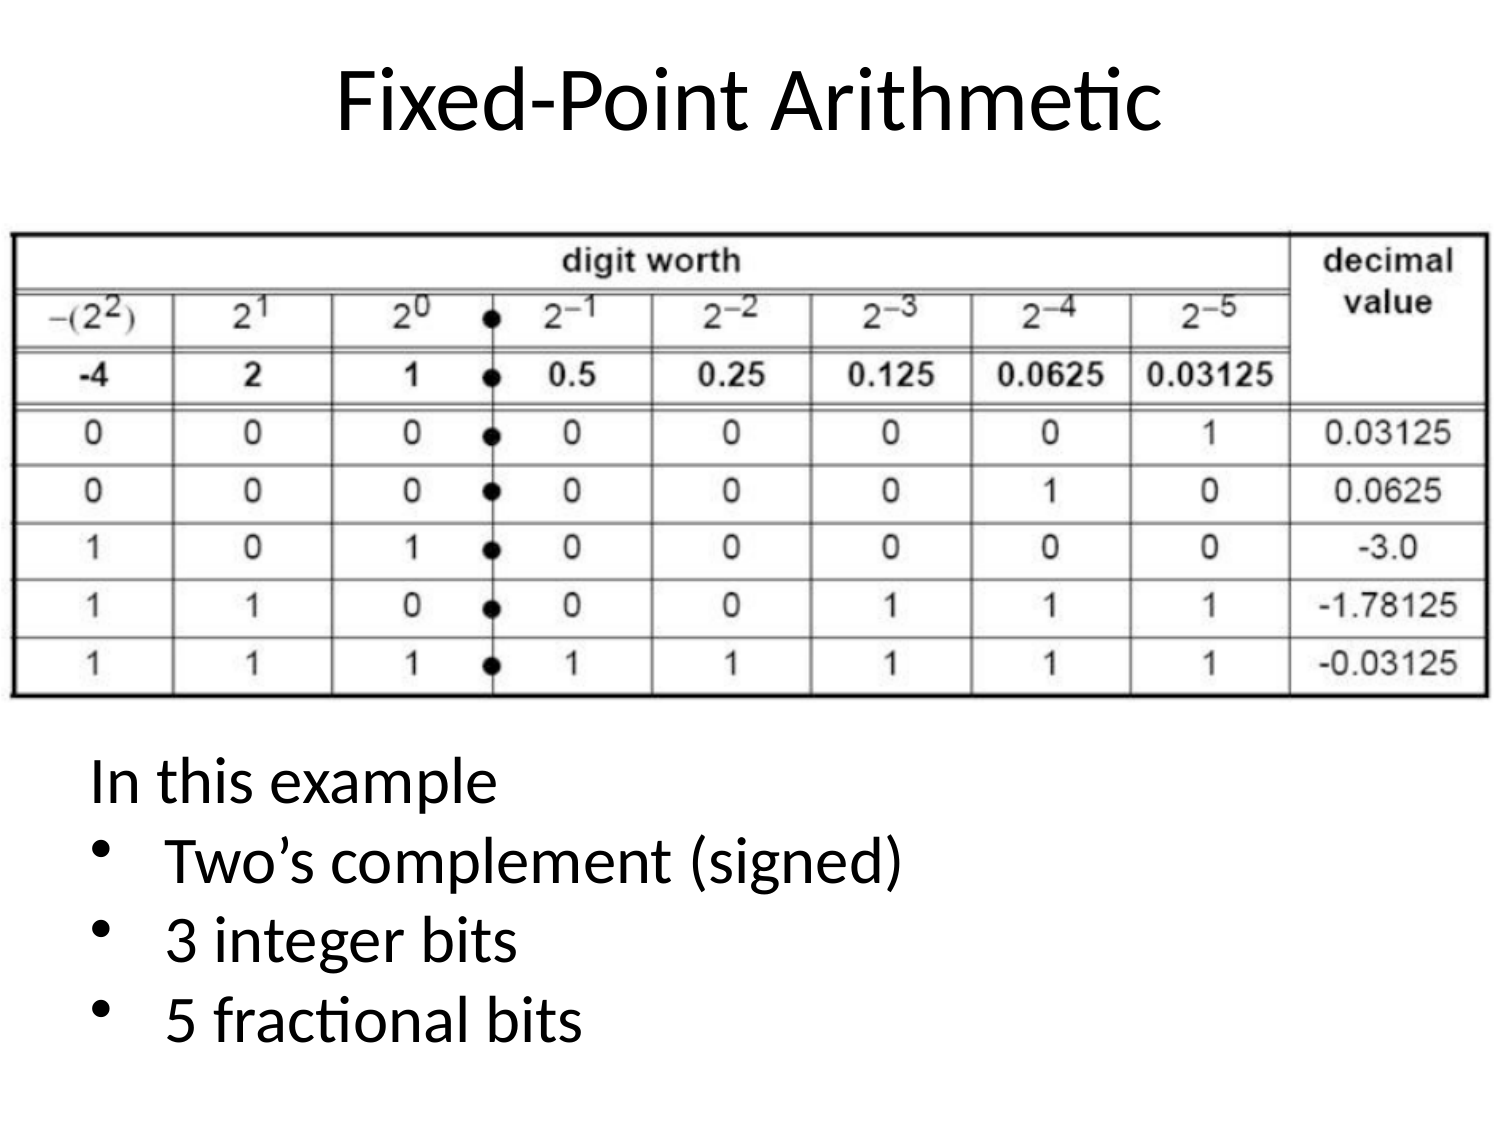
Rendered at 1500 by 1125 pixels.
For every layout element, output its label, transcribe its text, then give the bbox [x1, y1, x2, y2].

title Fixed-Point Arithmetic [75, 0, 1425, 188]
picture [0, 222, 1500, 706]
text_box In this example Two’s complement (signed) 3 integer bits 5 fractional bits [74, 729, 1216, 1064]
